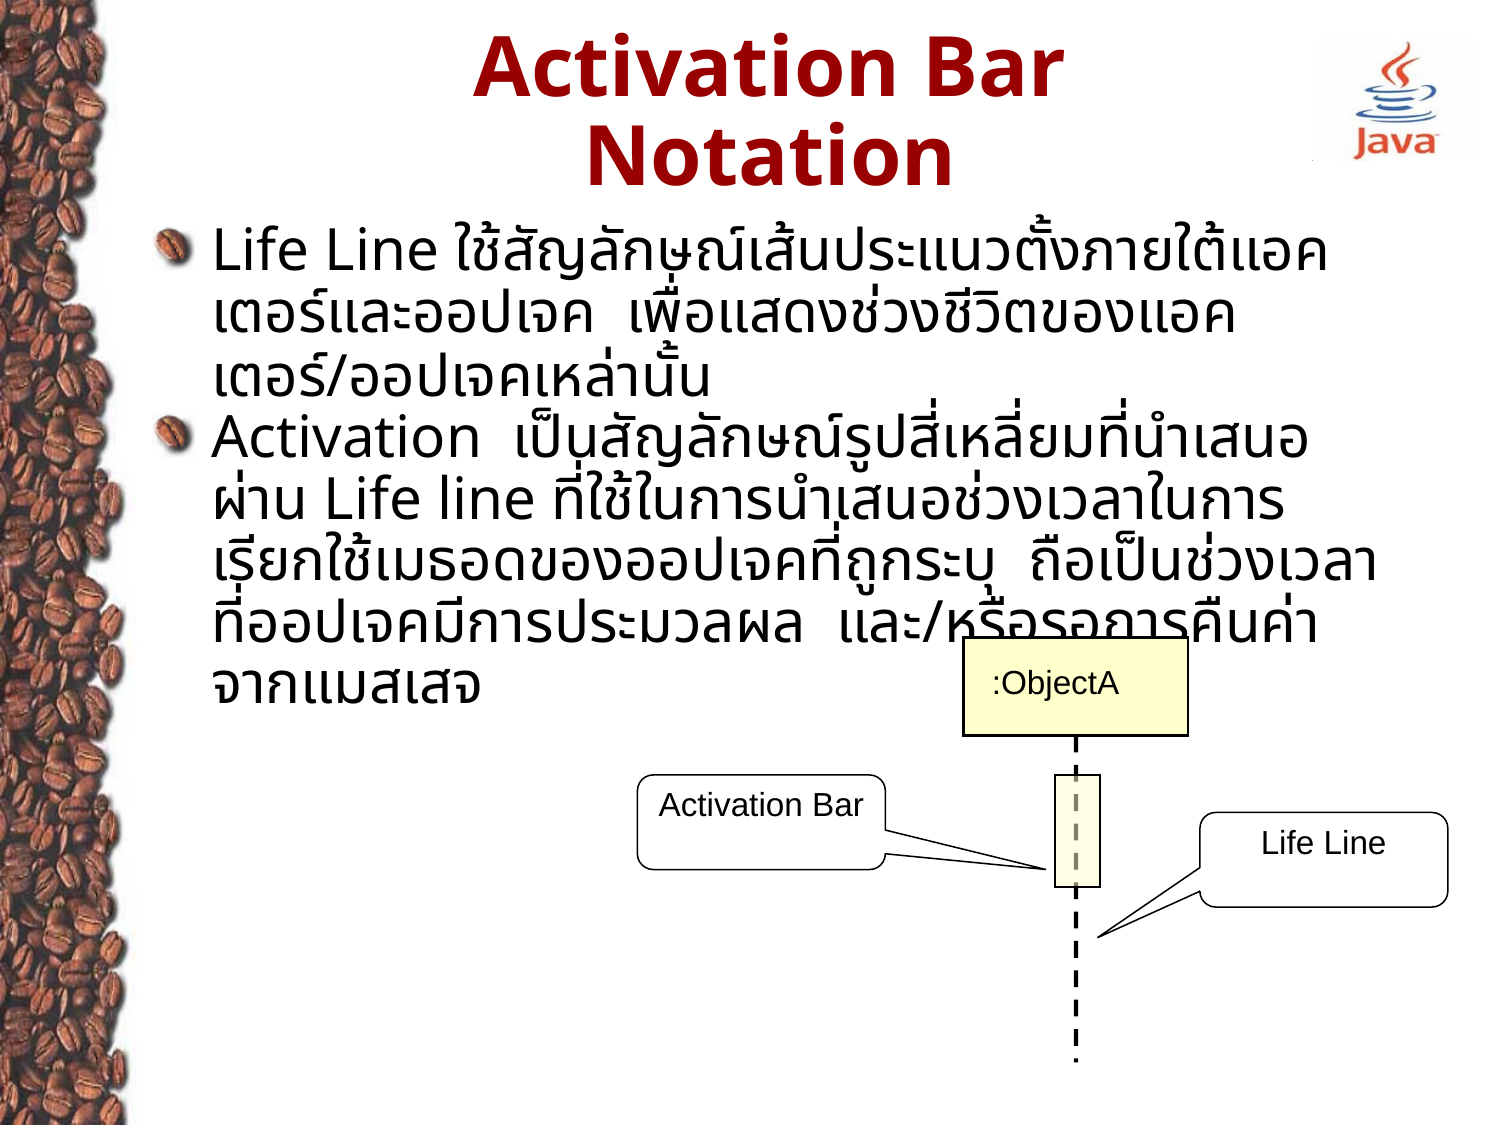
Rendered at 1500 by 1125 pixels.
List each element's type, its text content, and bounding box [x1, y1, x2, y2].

picture [0, 0, 141, 1125]
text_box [963, 637, 1189, 1063]
picture [152, 225, 198, 271]
list Life Line ใช้สัญลักษณ์เส้นประแนวตั้งภายใต้แอคเตอร์และออปเจค เพื่อแสดงช่วงชีวิตของแอคเตอร์/ออปเจคเหล่านั้น Activation เป็นสัญลักษณ์รูปสี่เหลี่ยมที่นำเสนอผ่าน Life line ที่ใช้ในการนำเสนอช่วงเวลาในการเรียกใช้เมธอดของออปเจคที่ถูกระบุ ถือเป็นช่วงเวลาที่ออปเจคมีการประมวลผล และ/หรือรอการคืนค่าจากแมสเสจ [137, 212, 1411, 599]
picture [152, 412, 198, 458]
picture [1312, 37, 1475, 161]
text_box Activation Bar [637, 774, 958, 870]
title Activation Bar Notation [274, 19, 1266, 208]
text_box Life Line [1194, 812, 1448, 908]
